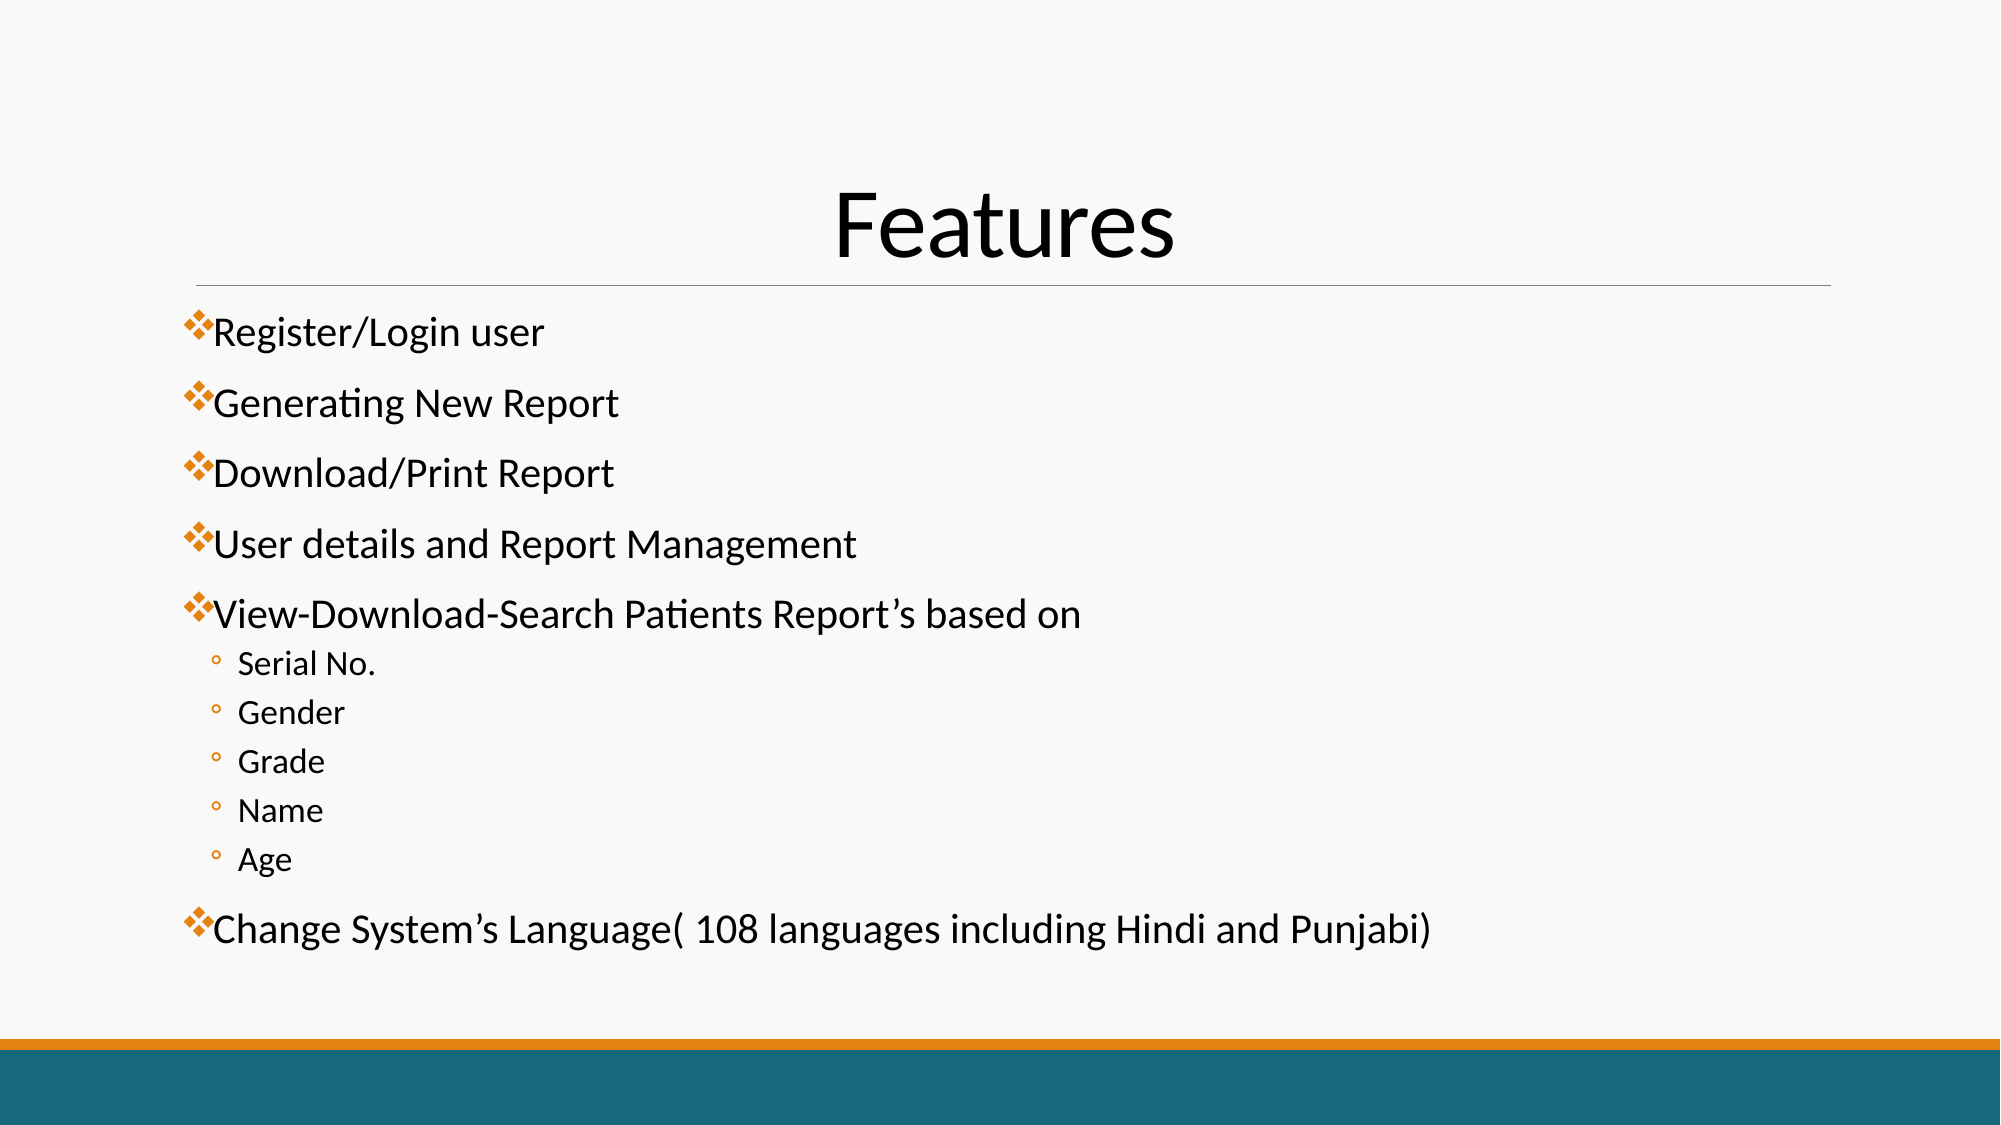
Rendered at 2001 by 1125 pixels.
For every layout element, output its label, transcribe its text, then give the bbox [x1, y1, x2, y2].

title Features [180, 47, 1830, 285]
list Register/Login user Generating New Report Download/Print Report User details and Report Management View-Download-Search Patients Report’s based on Serial No. Gender Grade Name Age Change System’s Language( 108 languages including Hindi and Punjabi) [180, 302, 1830, 963]
